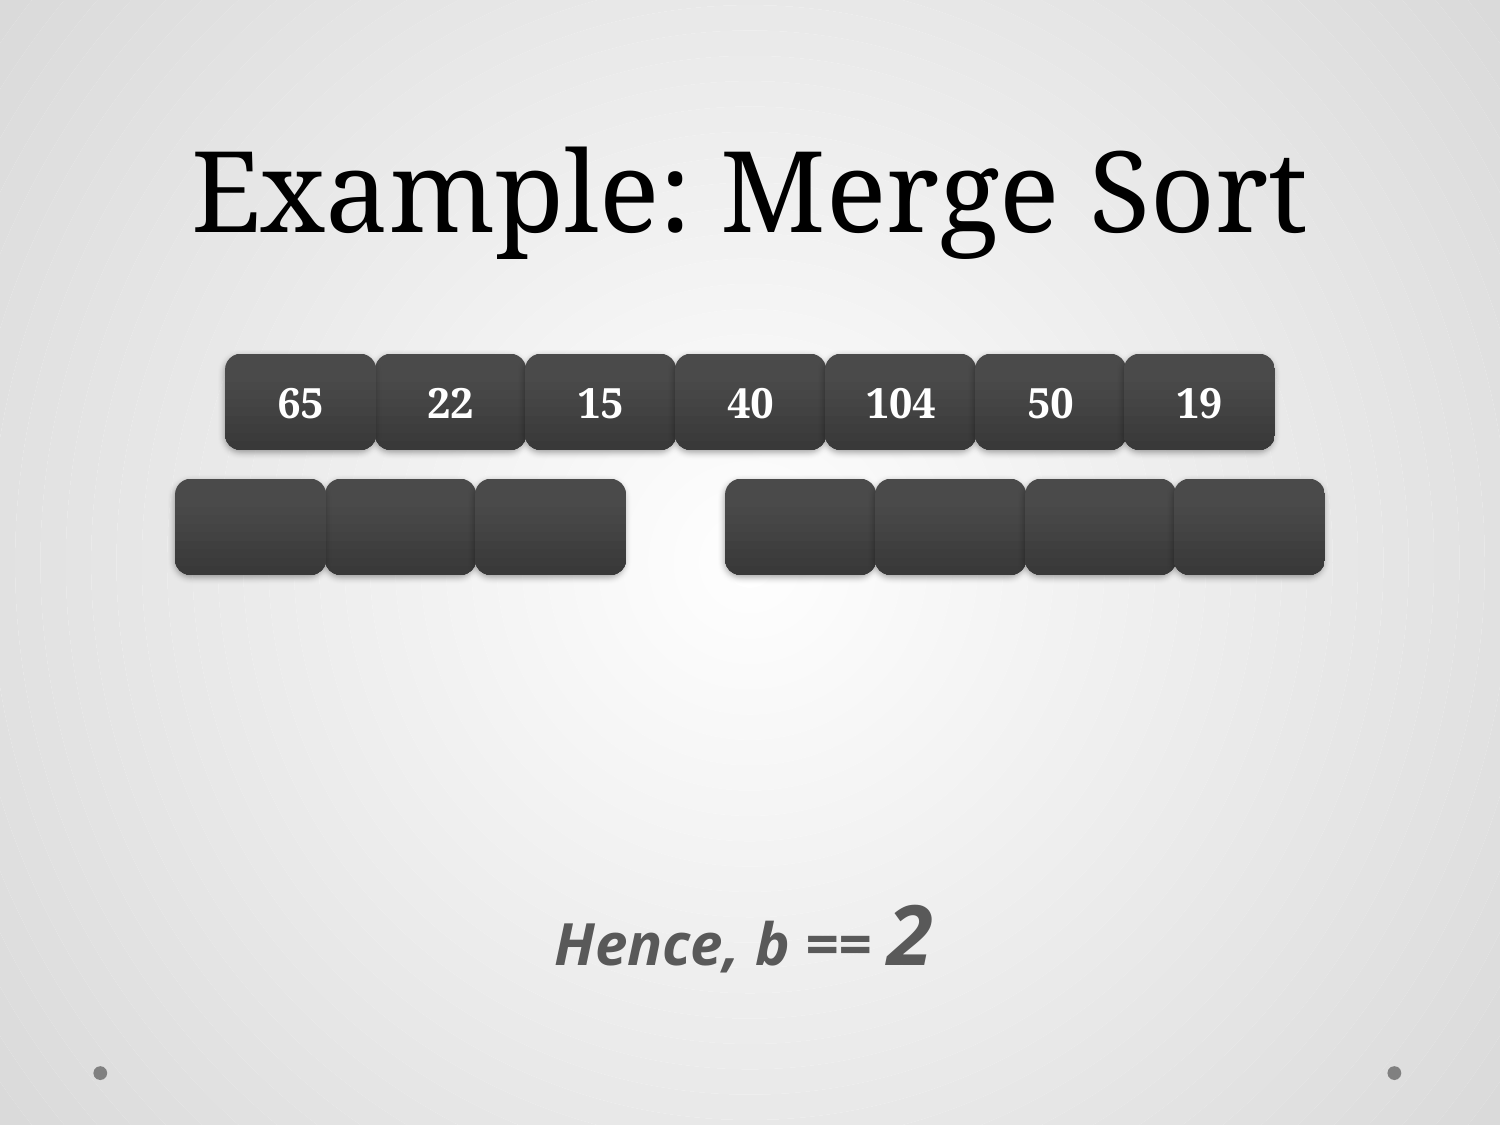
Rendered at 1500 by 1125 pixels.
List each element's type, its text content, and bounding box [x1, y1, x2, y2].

text_box [174, 478, 327, 575]
text_box 22 [377, 353, 524, 450]
text_box 40 [674, 353, 824, 450]
text_box [1173, 478, 1326, 575]
text_box [724, 478, 874, 575]
title Example: Merge Sort [75, 0, 1425, 263]
text_box [874, 478, 1024, 575]
text_box [474, 478, 627, 575]
text_box [1024, 478, 1173, 575]
text_box 104 [824, 353, 974, 450]
text_box Hence, b == 2 [324, 875, 1163, 990]
text_box [327, 478, 474, 575]
text_box 50 [974, 353, 1123, 450]
text_box 19 [1123, 353, 1276, 450]
text_box 65 [224, 353, 377, 450]
text_box 15 [524, 353, 674, 450]
